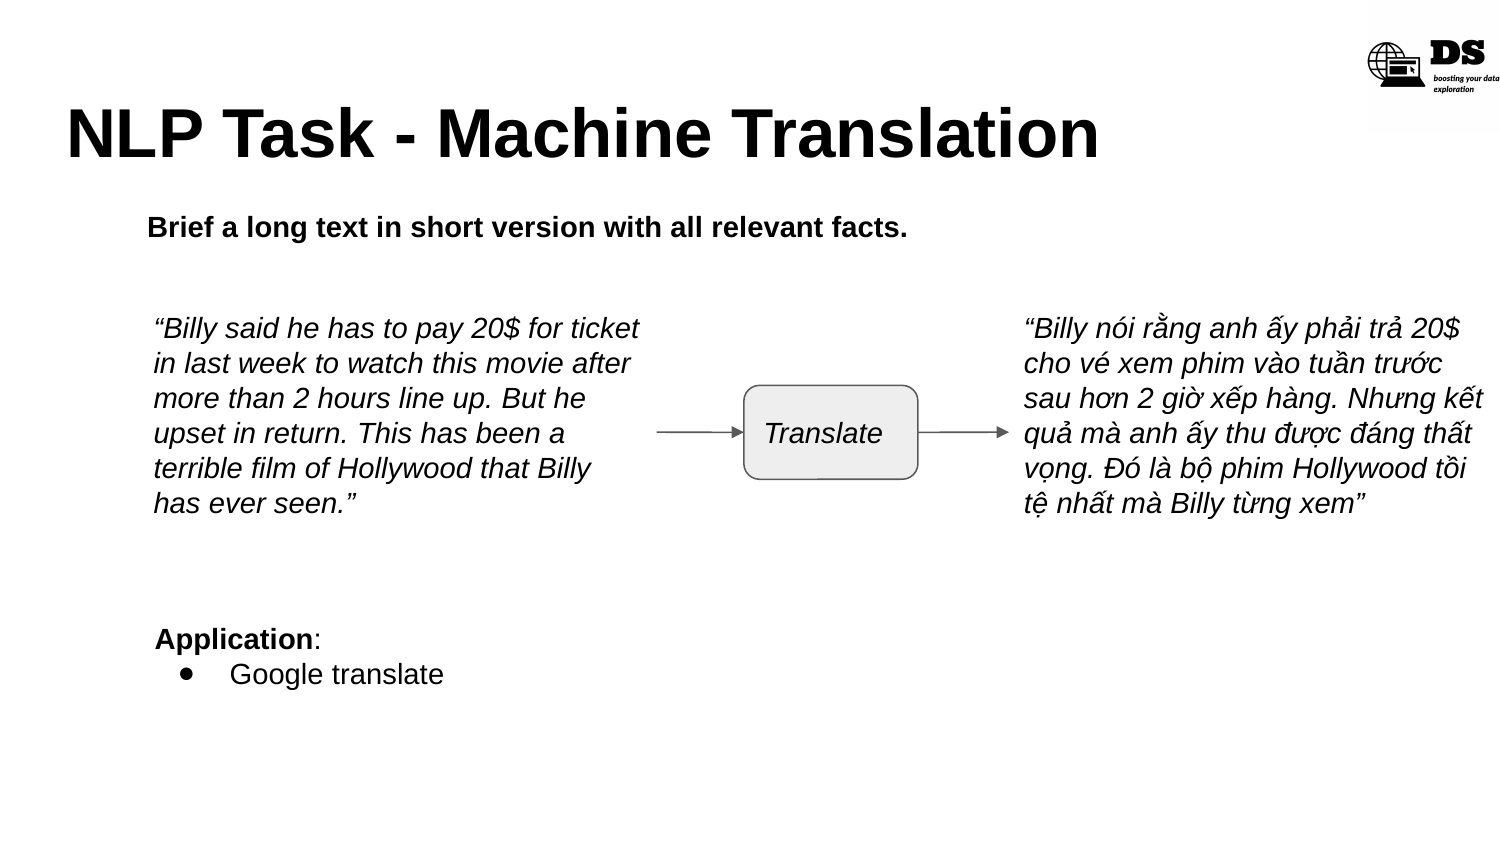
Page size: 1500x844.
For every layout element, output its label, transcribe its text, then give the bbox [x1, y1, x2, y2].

picture [1367, 0, 1500, 133]
title NLP Task - Machine Translation [51, 72, 1449, 167]
text_box Application: Google translate [139, 605, 631, 775]
text_box “Billy said he has to pay 20$ for ticket in last week to watch this movie after more than 2 hours line up. But he upset in return. This has been a terrible film of Hollywood that Billy has ever seen.” [138, 307, 657, 558]
text_box Translate [743, 385, 918, 480]
text_box “Billy nói rằng anh ấy phải trả 20$ cho vé xem phim vào tuần trước sau hơn 2 giờ xếp hàng. Nhưng kết quả mà anh ấy thu được đáng thất vọng. Đó là bộ phim Hollywood tồi tệ nhất mà Billy từng xem” [1008, 307, 1500, 558]
text_box Brief a long text in short version with all relevant facts. [132, 193, 992, 259]
